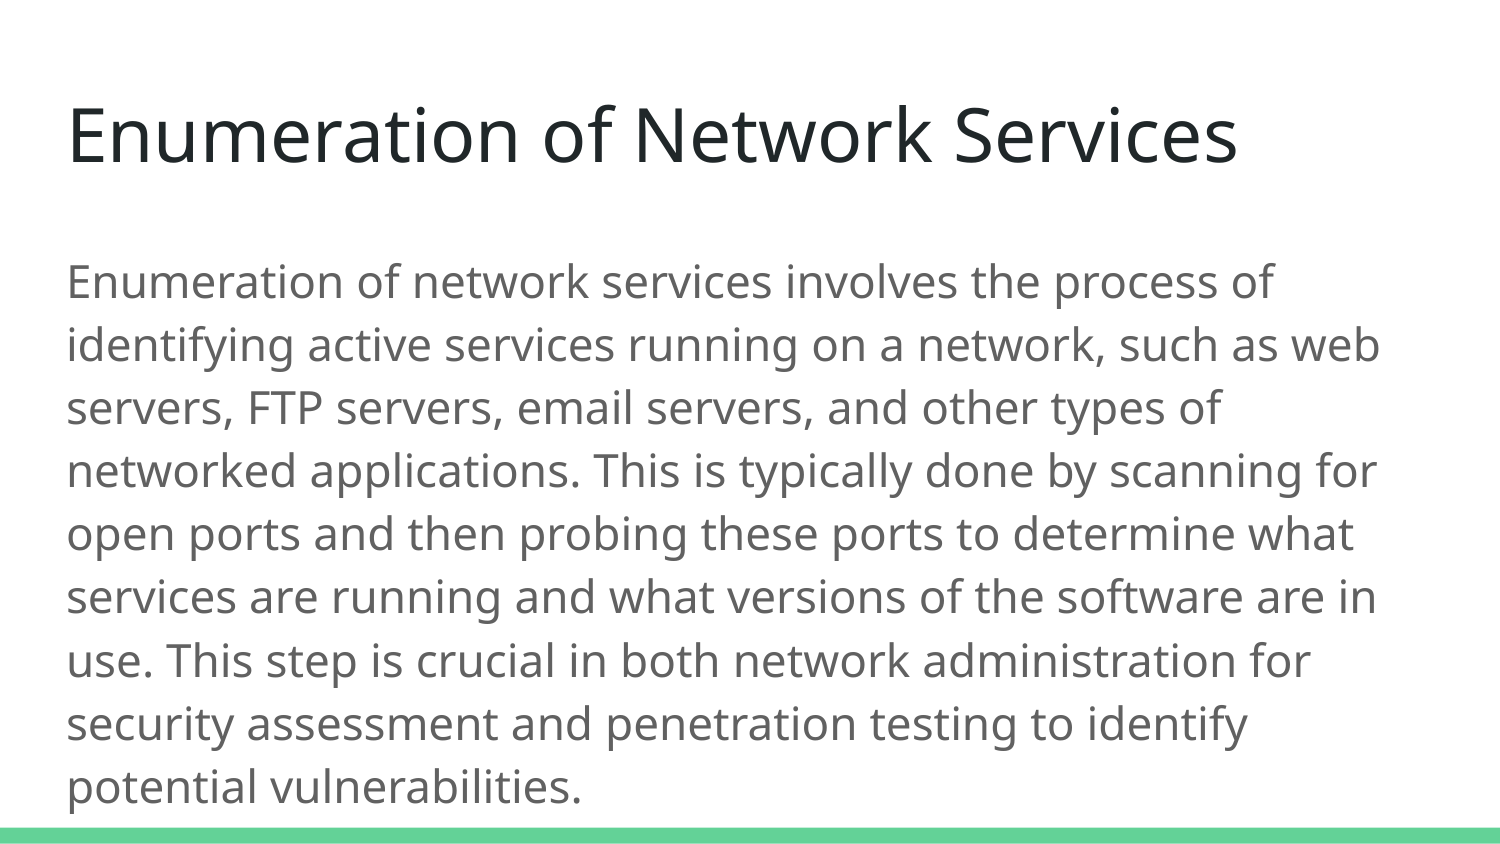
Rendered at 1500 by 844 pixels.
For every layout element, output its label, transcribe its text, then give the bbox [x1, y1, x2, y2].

list Enumeration of network services involves the process of identifying active services running on a network, such as web servers, FTP servers, email servers, and other types of networked applications. This is typically done by scanning for open ports and then probing these ports to determine what services are running and what versions of the software are in use. This step is crucial in both network administration for security assessment and penetration testing to identify potential vulnerabilities. [51, 229, 1449, 750]
title Enumeration of Network Services [51, 72, 1449, 167]
